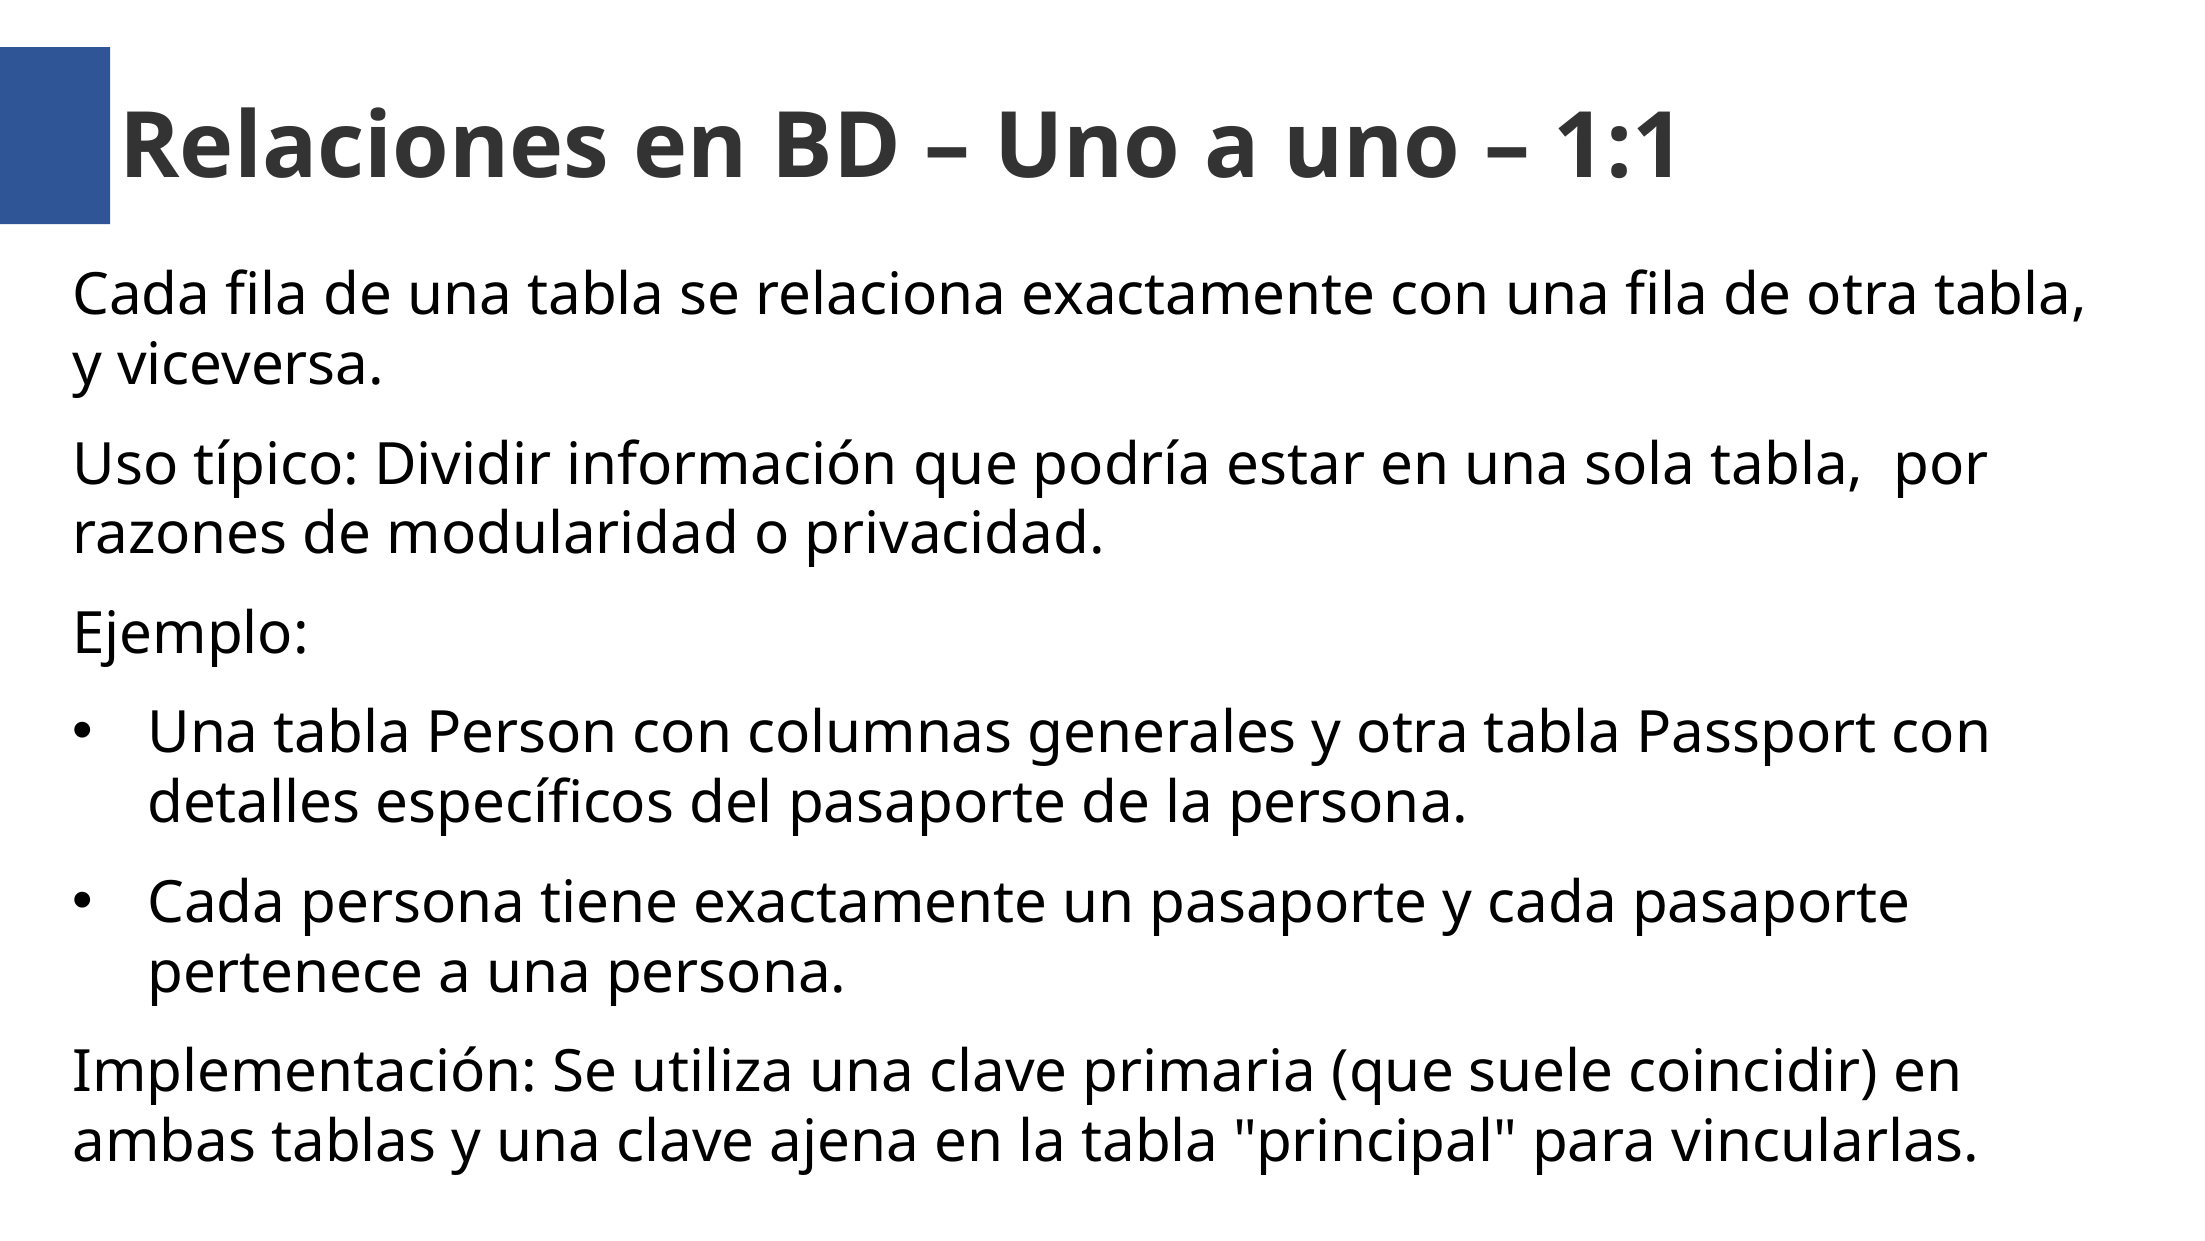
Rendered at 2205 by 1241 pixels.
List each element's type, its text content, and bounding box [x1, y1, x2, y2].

text_box Cada fila de una tabla se relaciona exactamente con una fila de otra tabla, y viceversa. Uso típico: Dividir información que podría estar en una sola tabla, por razones de modularidad o privacidad. Ejemplo: Una tabla Person con columnas generales y otra tabla Passport con detalles específicos del pasaporte de la persona. Cada persona tiene exactamente un pasaporte y cada pasaporte pertenece a una persona. Implementación: Se utiliza una clave primaria (que suele coincidir) en ambas tablas y una clave ajena en la tabla "principal" para vincularlas. [72, 256, 2121, 1173]
text_box Relaciones en BD – Uno a uno – 1:1 [119, 24, 2121, 256]
